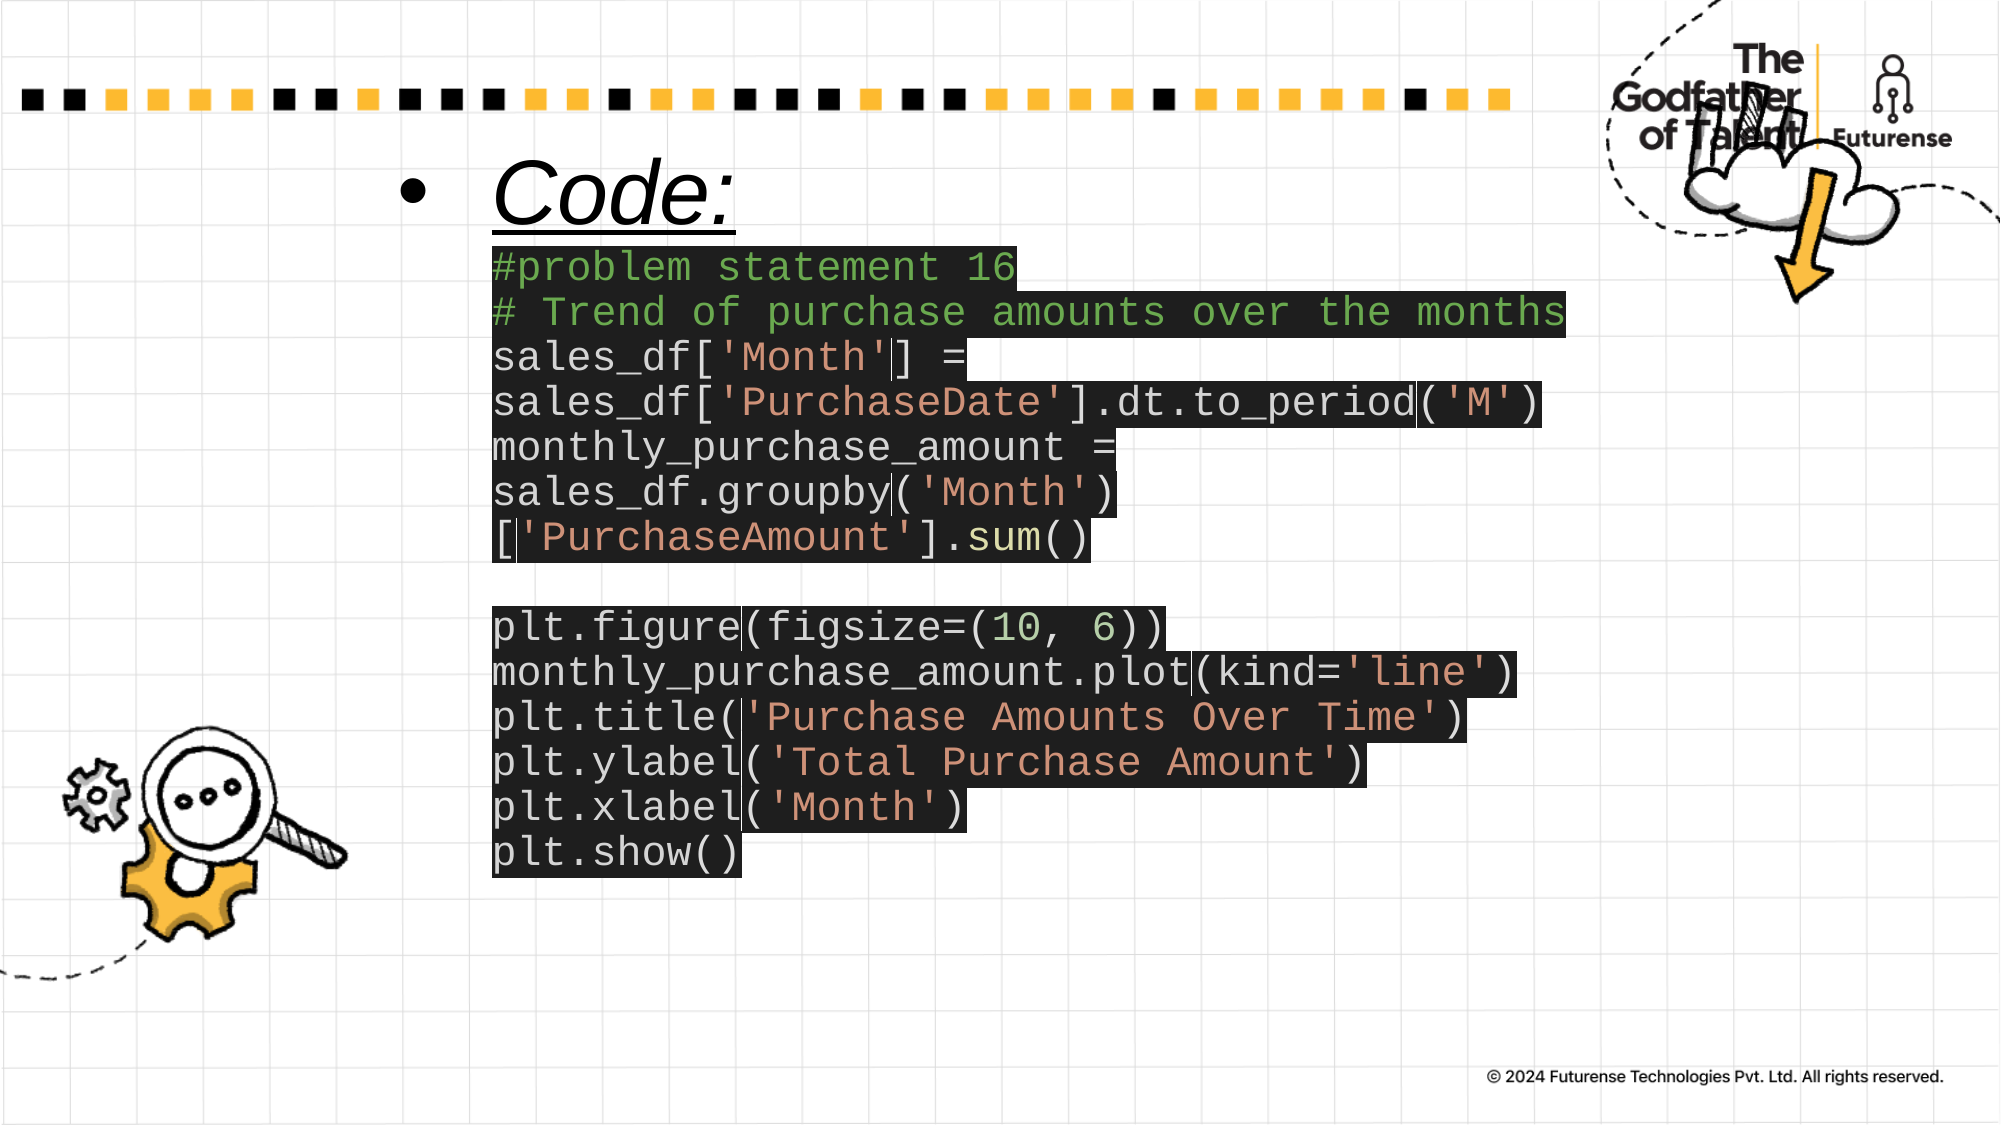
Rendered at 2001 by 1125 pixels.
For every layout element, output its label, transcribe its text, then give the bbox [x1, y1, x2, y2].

title Code: #problem statement 16 # Trend of purchase amounts over the months sales_df['Month'] = sales_df['PurchaseDate'].dt.to_period('M') monthly_purchase_amount = sales_df.groupby('Month')['PurchaseAmount'].sum() plt.figure(figsize=(10, 6)) monthly_purchase_amount.plot(kind='line') plt.title('Purchase Amounts Over Time') plt.ylabel('Total Purchase Amount') plt.xlabel('Month') plt.show() [382, 99, 1618, 971]
picture [0, 0, 2001, 1125]
